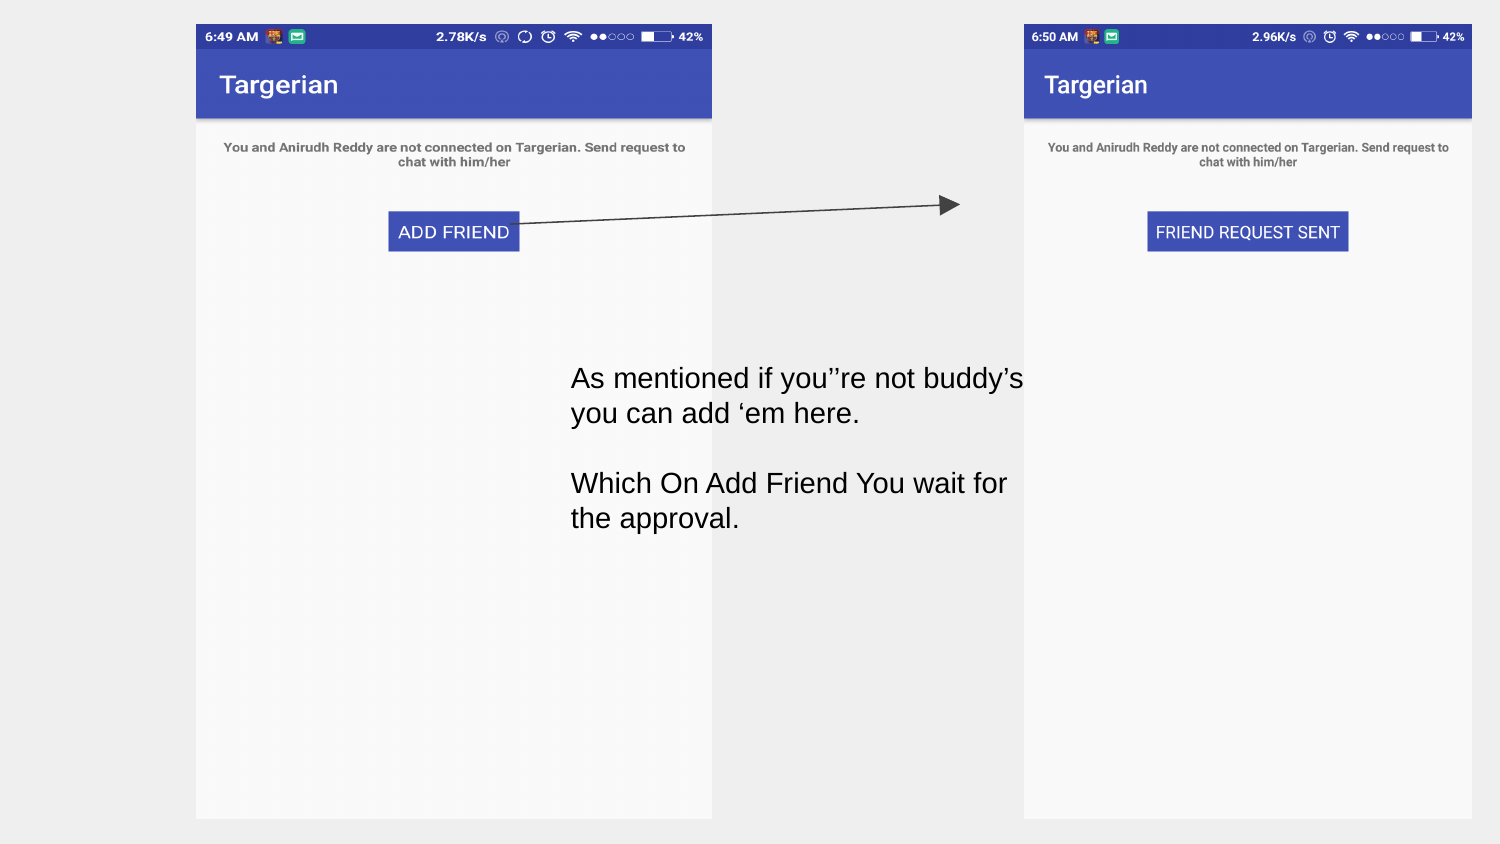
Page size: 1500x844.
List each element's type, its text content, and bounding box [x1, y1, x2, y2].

picture [196, 24, 713, 819]
picture [1024, 24, 1472, 819]
text_box As mentioned if you’’re not buddy’s you can add ‘em here. Which On Add Friend You wait for the approval. [555, 344, 1048, 844]
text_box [509, 204, 961, 225]
